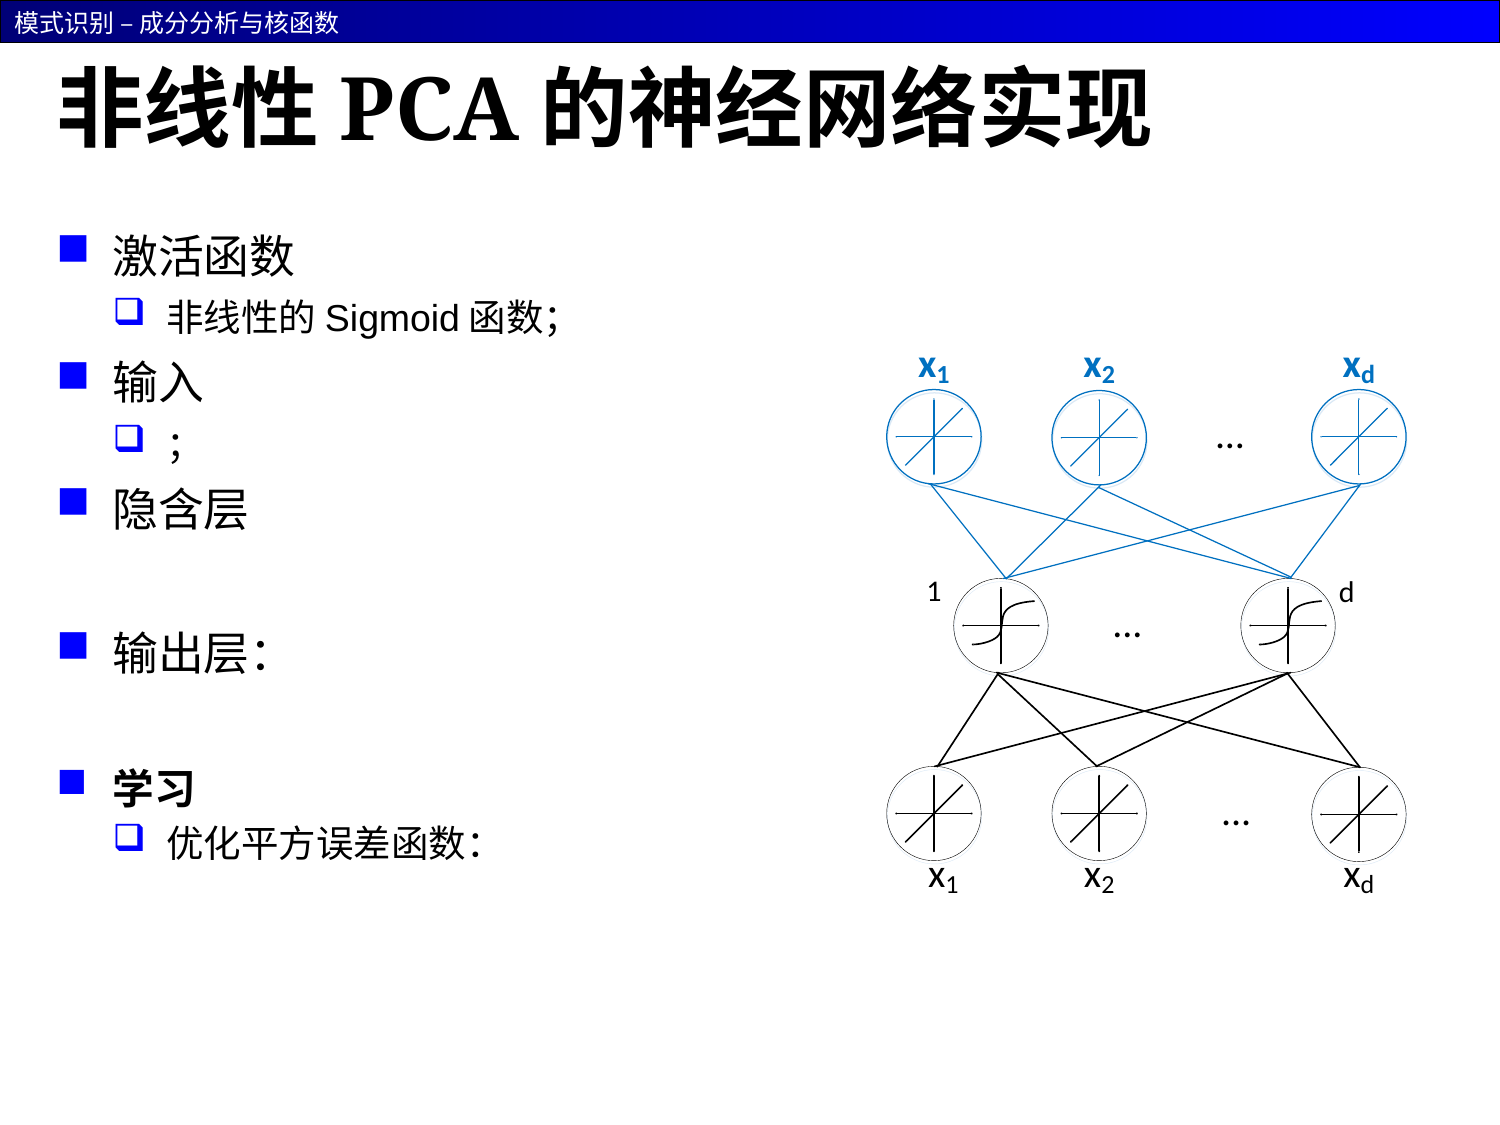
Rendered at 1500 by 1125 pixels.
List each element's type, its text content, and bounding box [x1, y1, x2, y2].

title 非线性PCA的神经网络实现 [41, 45, 1425, 209]
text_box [879, 326, 1415, 929]
